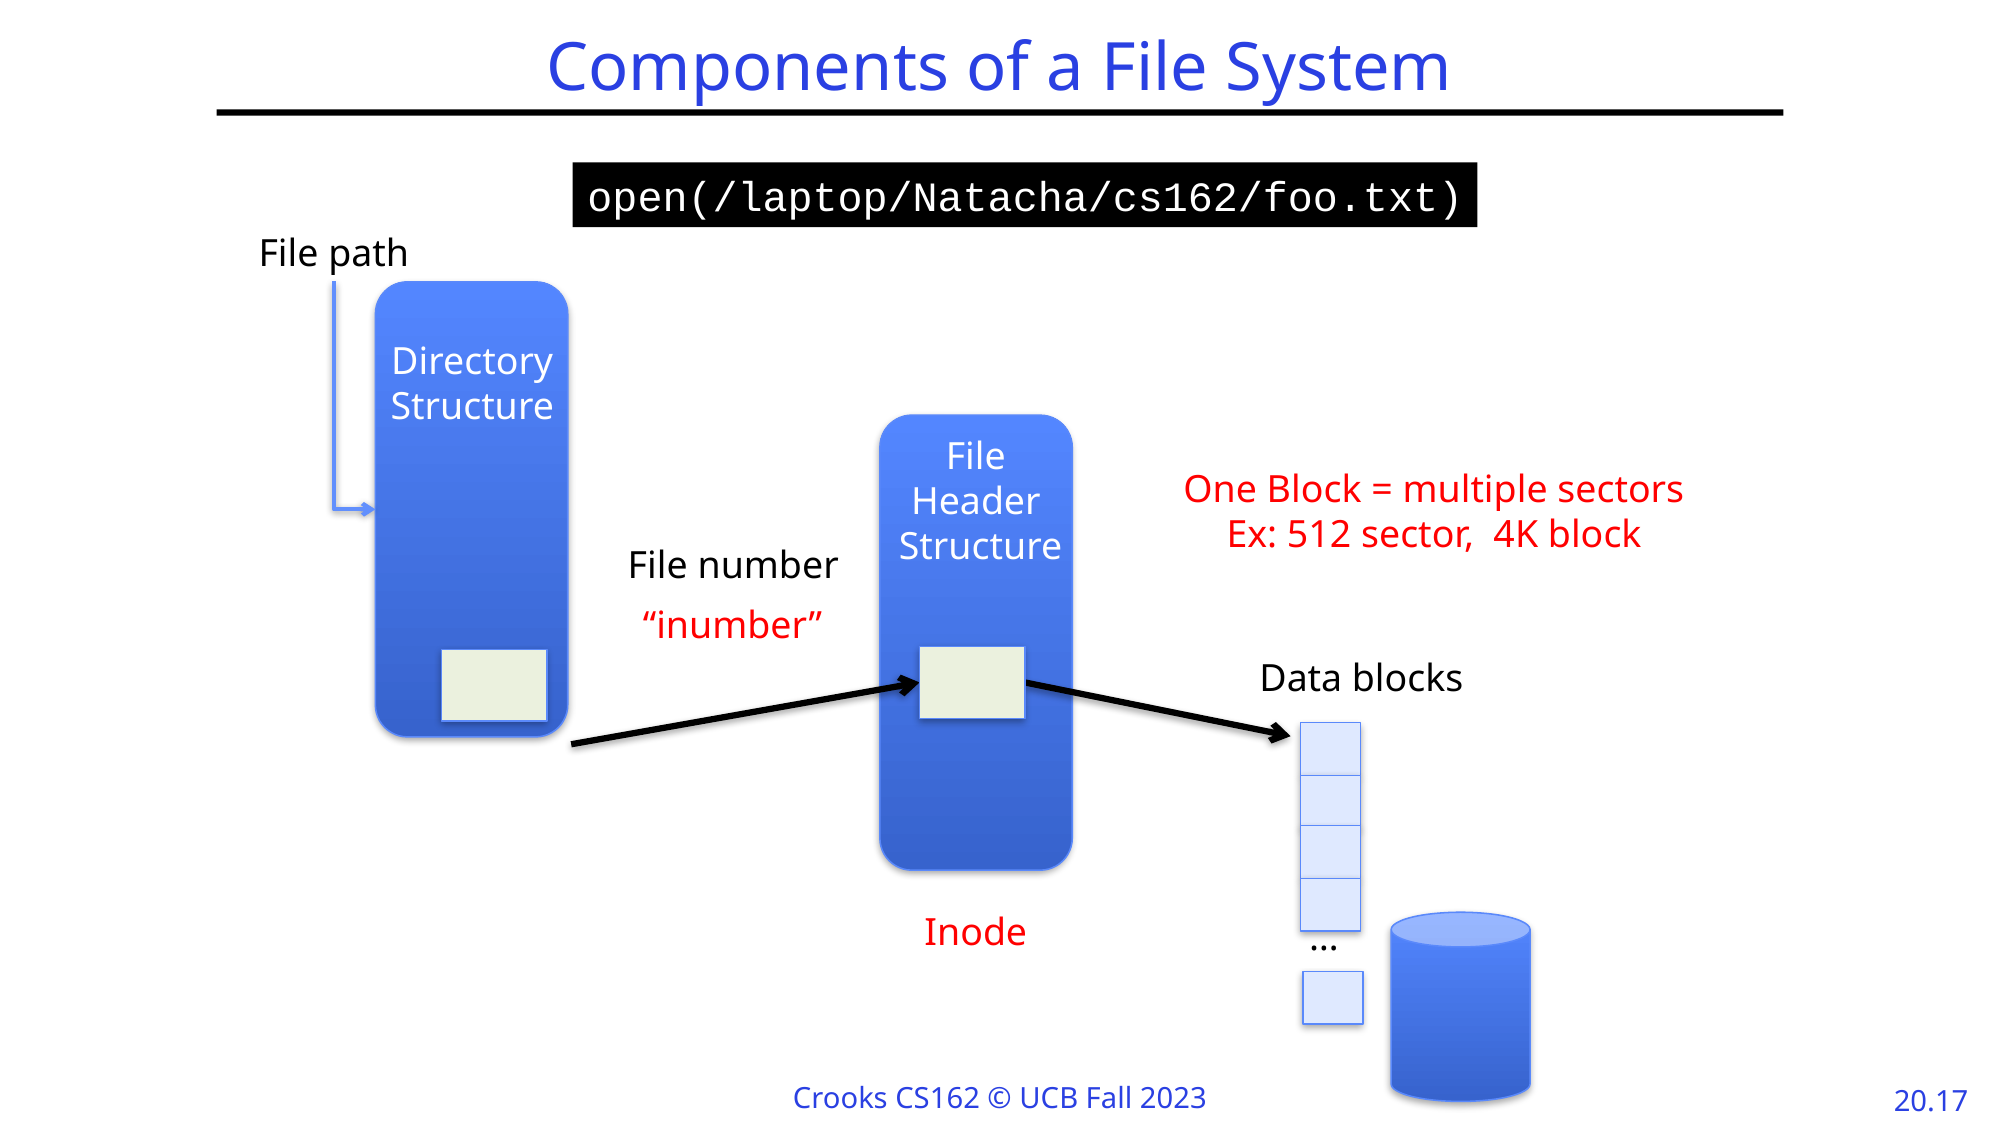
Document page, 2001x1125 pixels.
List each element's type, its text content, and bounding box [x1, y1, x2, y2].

text_box open(/laptop/Natacha/cs162/foo.txt) [572, 162, 1478, 228]
title Components of a File System [216, 24, 1784, 113]
text_box File path [243, 221, 425, 281]
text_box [441, 414, 1091, 871]
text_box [904, 457, 1784, 1102]
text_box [333, 281, 585, 738]
